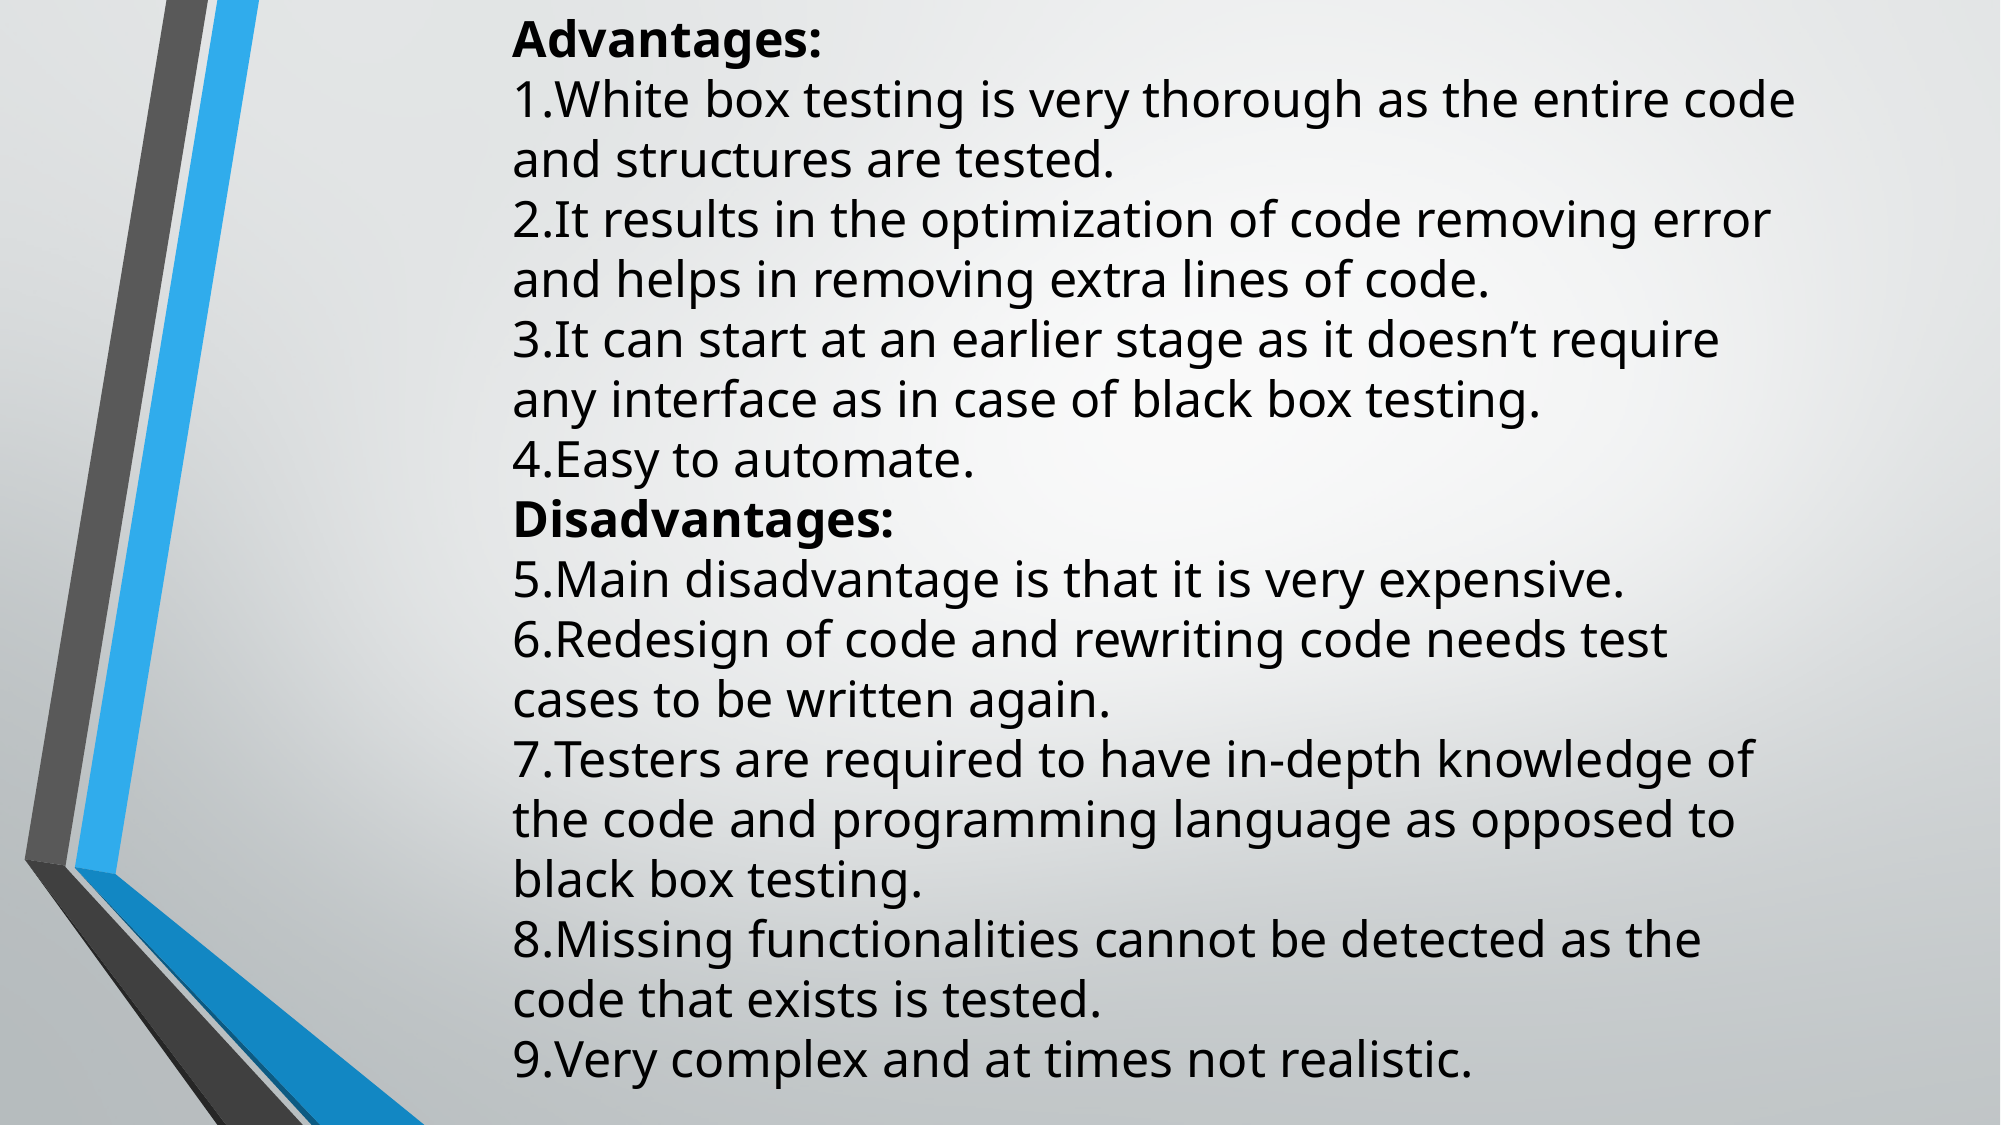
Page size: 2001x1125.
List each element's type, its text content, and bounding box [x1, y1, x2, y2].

text_box Advantages: White box testing is very thorough as the entire code and structures are tested. It results in the optimization of code removing error and helps in removing extra lines of code. It can start at an earlier stage as it doesn’t require any interface as in case of black box testing. Easy to automate. Disadvantages: Main disadvantage is that it is very expensive. Redesign of code and rewriting code needs test cases to be written again. Testers are required to have in-depth knowledge of the code and programming language as opposed to black box testing. Missing functionalities cannot be detected as the code that exists is tested. Very complex and at times not realistic. [497, 0, 1817, 1095]
